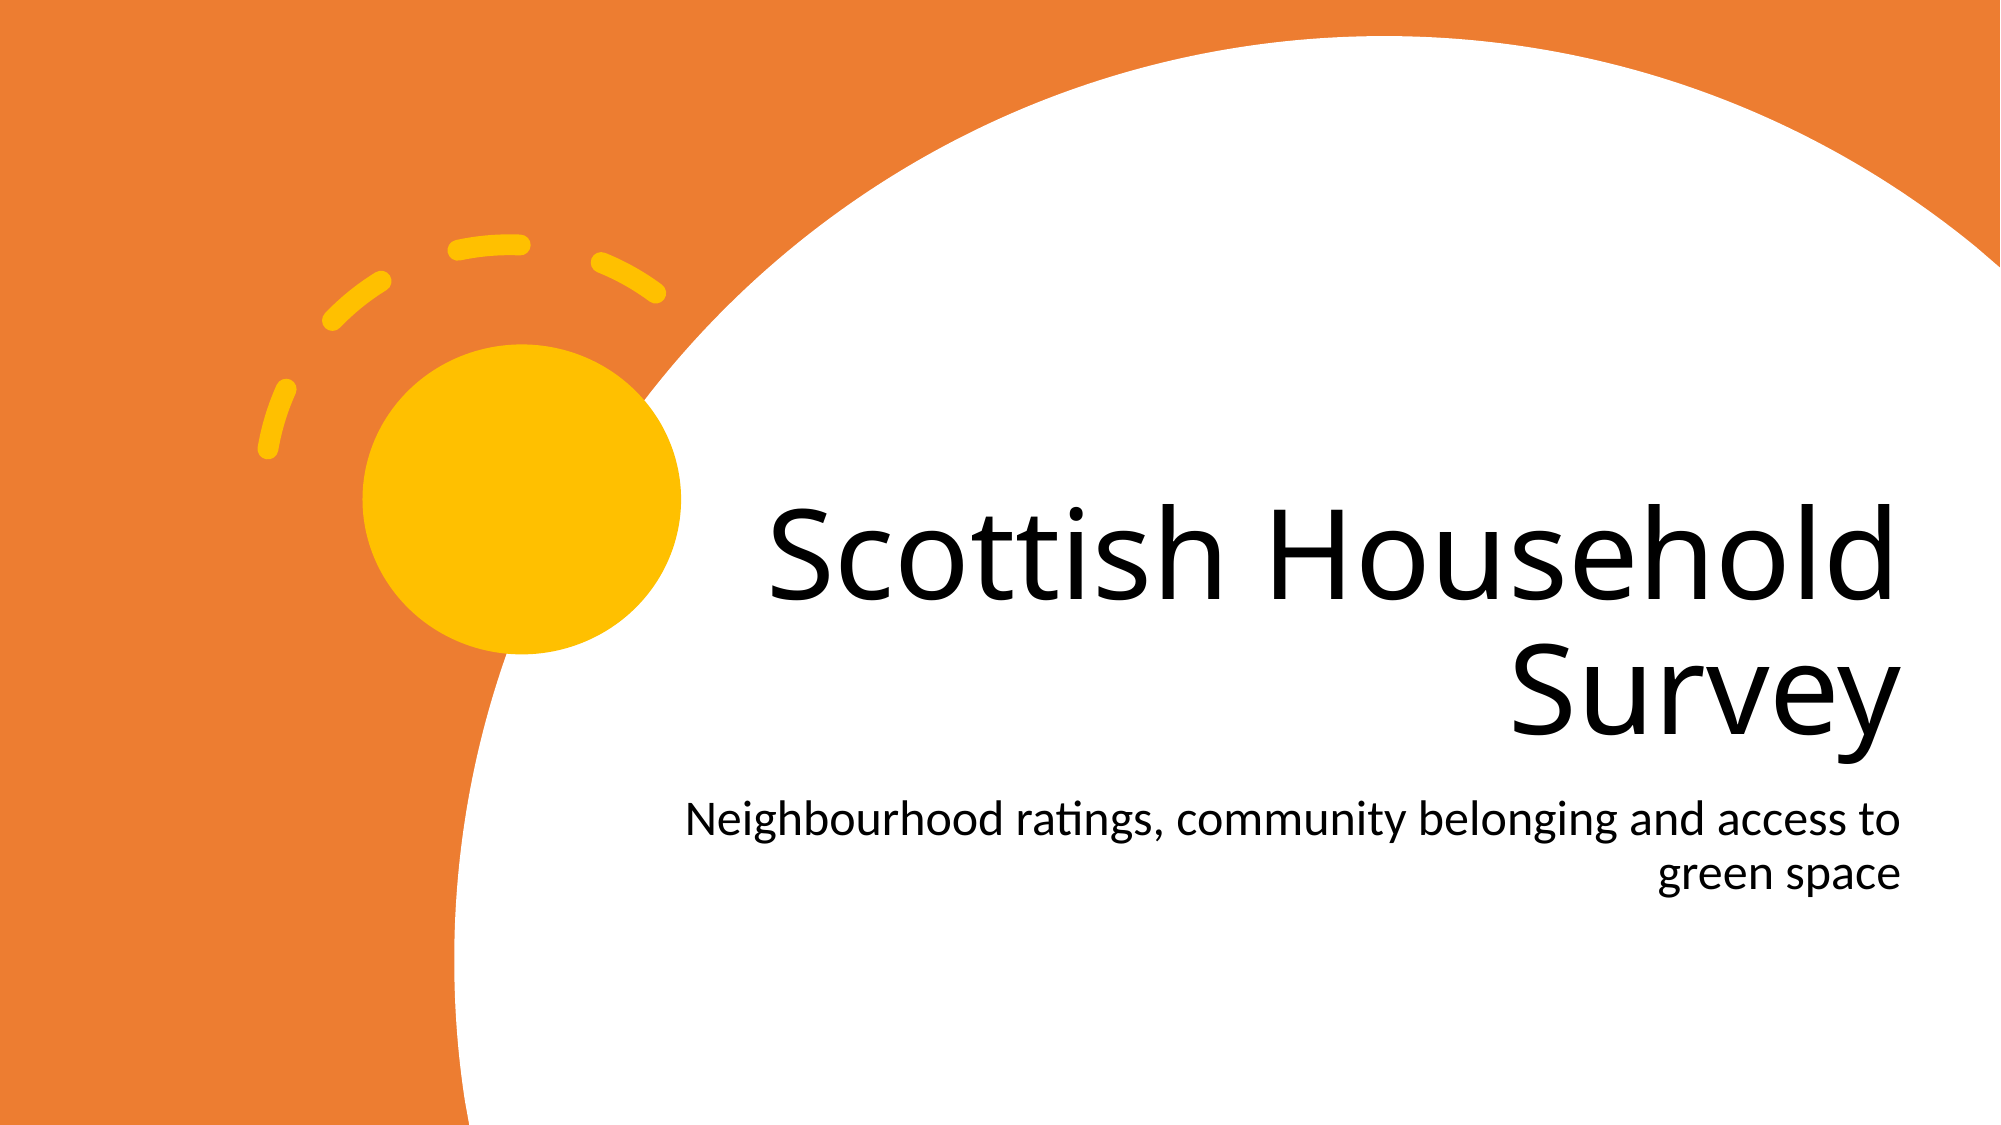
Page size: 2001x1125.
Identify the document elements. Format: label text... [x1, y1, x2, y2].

text_box [0, 0, 2000, 1125]
text_box [267, 244, 676, 490]
text_box [361, 373, 662, 656]
text_box [453, 35, 2000, 1125]
title Scottish Household Survey [662, 318, 1917, 770]
subtitle Neighbourhood ratings, community belonging and access to green space [662, 784, 1917, 1003]
